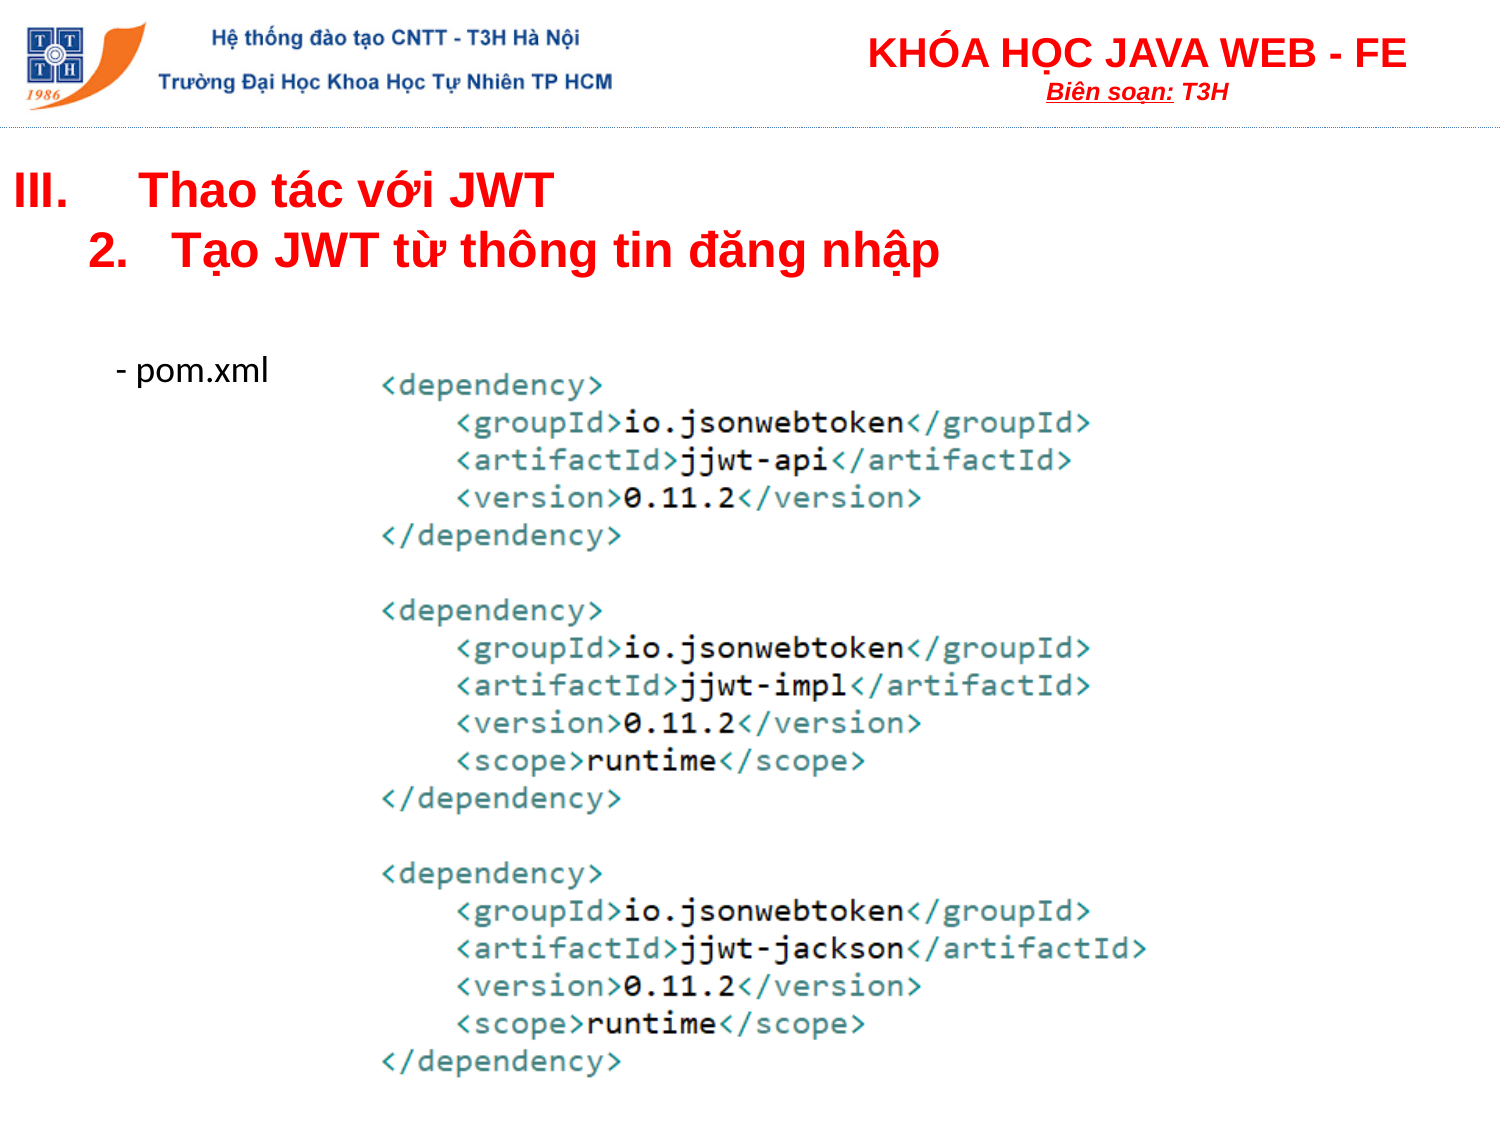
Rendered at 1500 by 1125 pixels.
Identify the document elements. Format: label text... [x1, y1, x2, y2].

text_box III. Thao tác với JWT 2. Tạo JWT từ thông tin đăng nhập [0, 149, 1500, 285]
text_box - pom.xml [100, 337, 285, 398]
picture [374, 367, 1155, 1087]
text_box KHÓA HỌC JAVA WEB - FE Biên soạn: T3H [787, 2, 1488, 127]
picture [3, 1, 642, 127]
